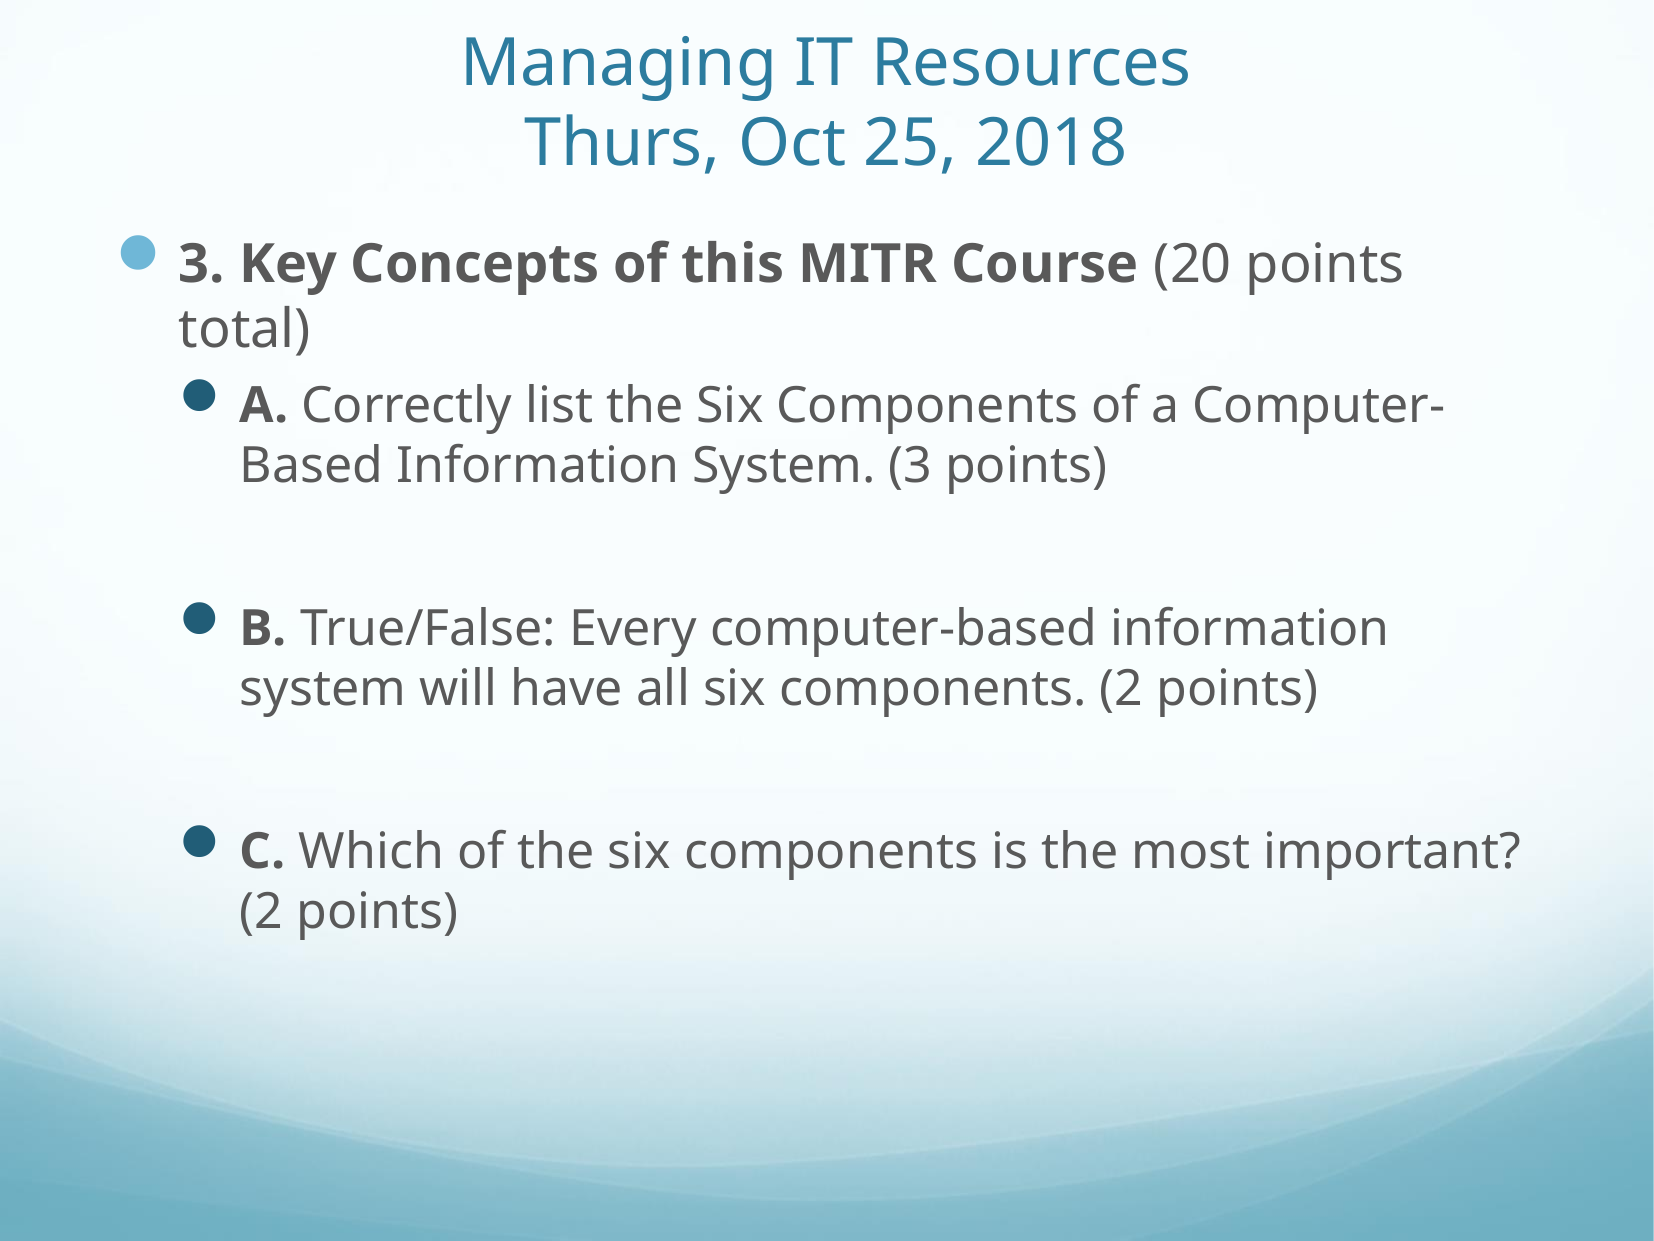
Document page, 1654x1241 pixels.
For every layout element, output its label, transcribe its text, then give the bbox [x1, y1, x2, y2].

list 3. Key Concepts of this MITR Course (20 points total) A. Correctly list the Six Components of a Computer-Based Information System. (3 points) B. True/False: Every computer-based information system will have all six components. (2 points) C. Which of the six components is the most important? (2 points) [99, 220, 1554, 1006]
title Managing IT Resources Thurs, Oct 25, 2018 [99, 0, 1554, 187]
picture [0, 0, 1654, 1241]
